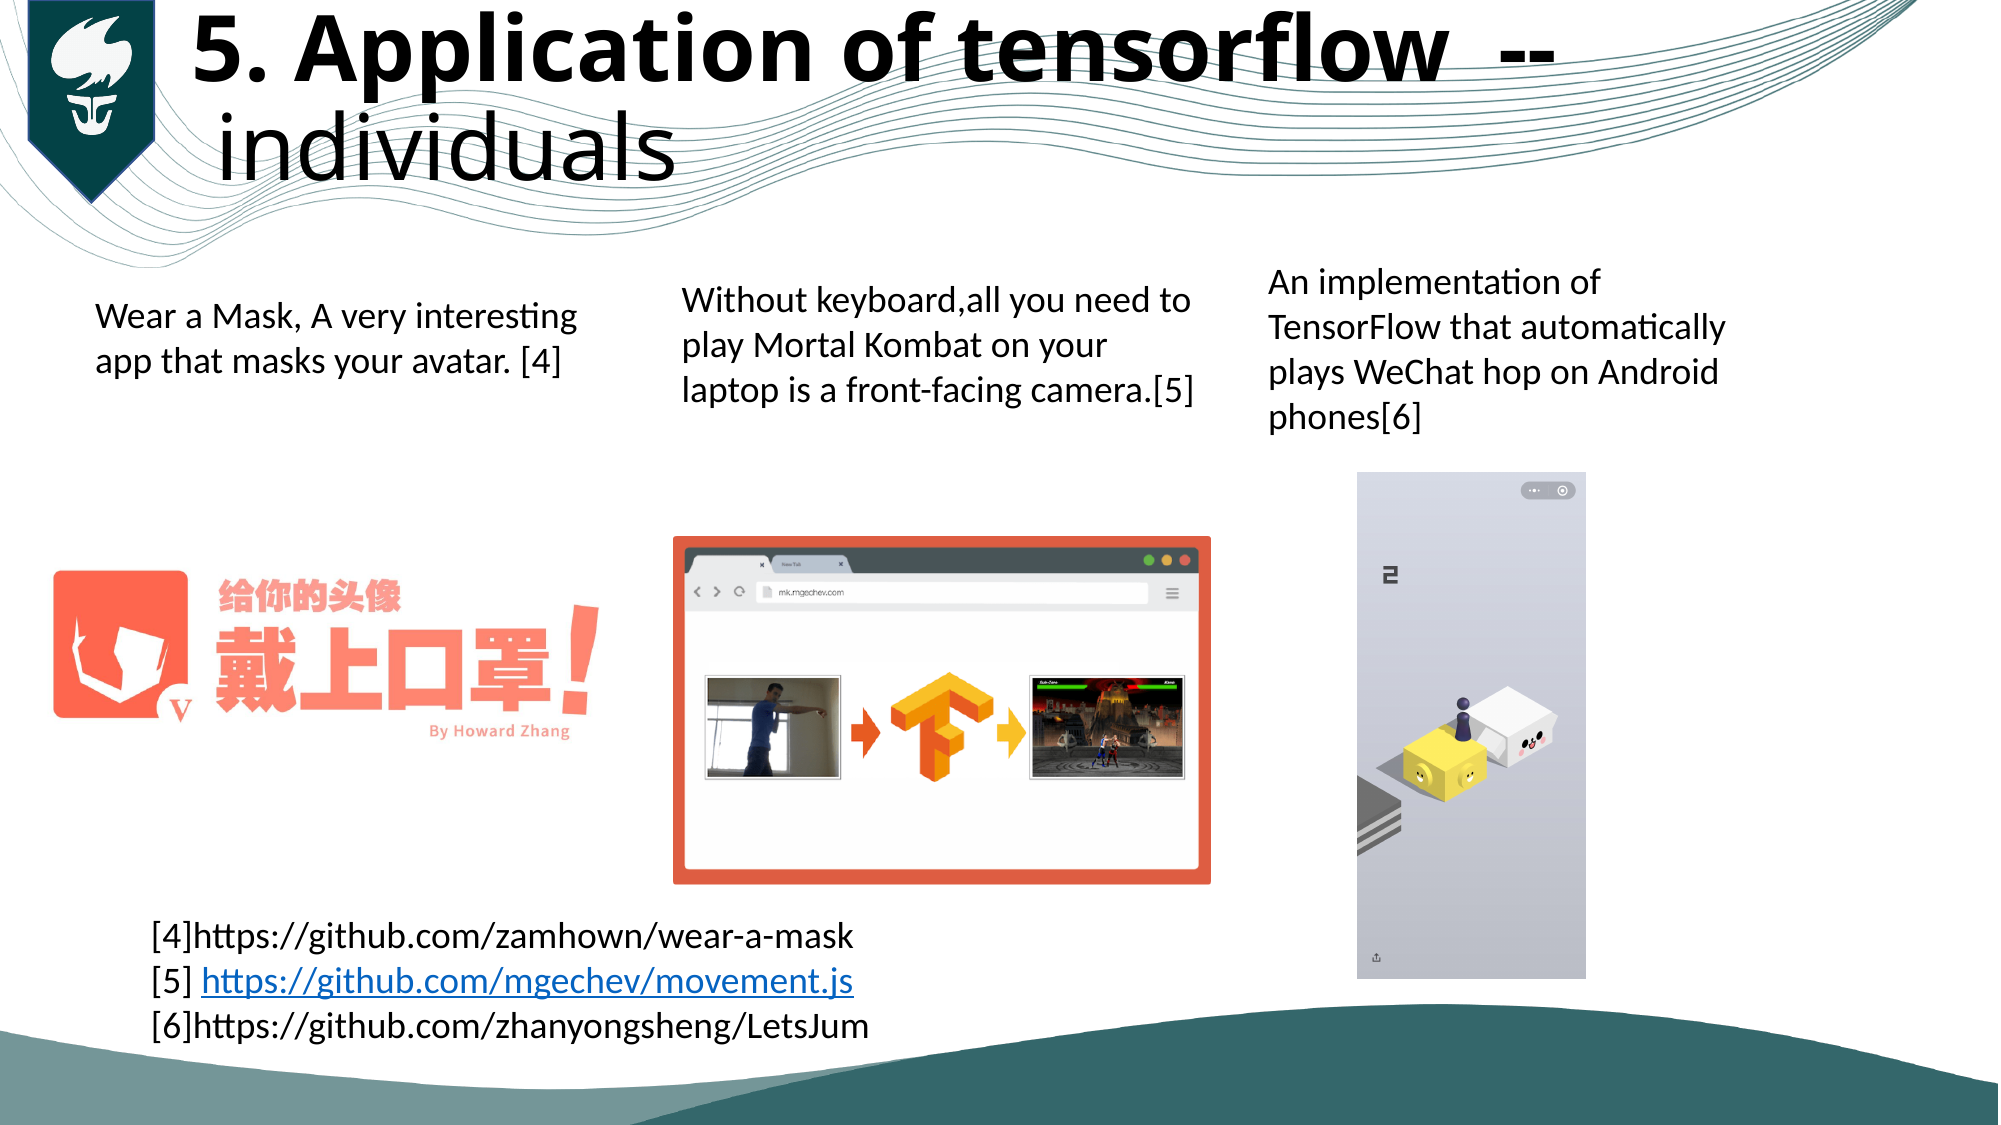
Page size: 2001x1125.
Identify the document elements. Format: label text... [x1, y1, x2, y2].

text_box Wear a Mask, A very interesting app that masks your avatar. [4] [80, 283, 624, 434]
text_box An implementation of TensorFlow that automatically plays WeChat hop on Android phones[6] [1253, 268, 1785, 445]
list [0, 0, 2000, 268]
text_box Without keyboard,all you need to play Mortal Kombat on your laptop is a front-facing camera.[5] [666, 268, 1211, 418]
picture [42, 554, 624, 745]
picture [666, 534, 1211, 888]
picture [1357, 472, 1586, 980]
picture [51, 16, 132, 135]
picture [0, 1004, 2000, 1125]
text_box [4]https://github.com/zamhown/wear-a-mask [5] https://github.com/mgechev/movement.js [6]https://github.com/zhanyongsheng/LetsJum [136, 903, 886, 1004]
